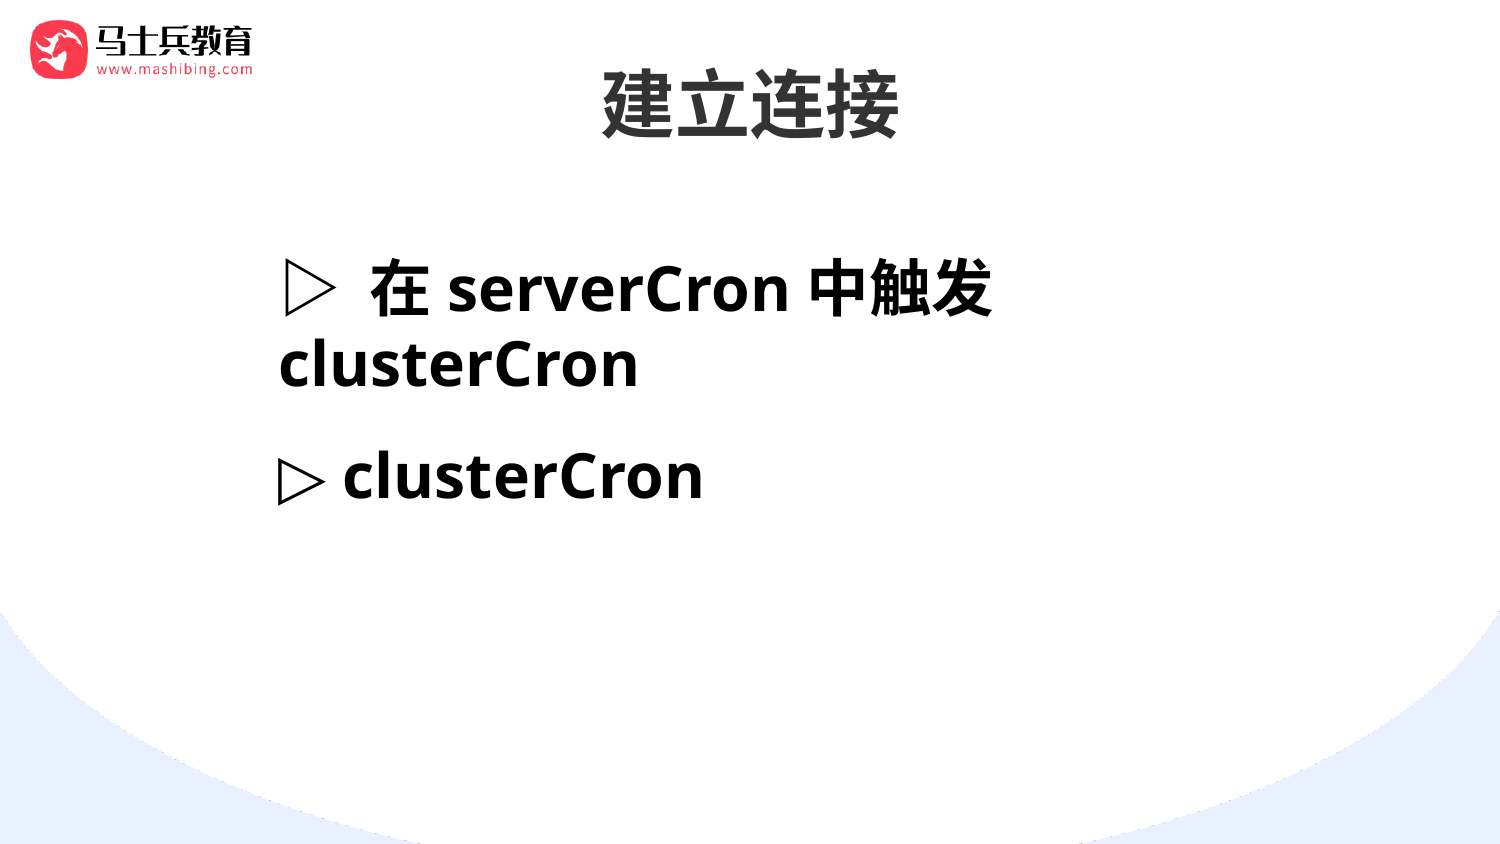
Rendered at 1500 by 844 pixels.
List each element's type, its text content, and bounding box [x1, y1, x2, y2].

text_box ▷ 在serverCron中触发clusterCron ▷ clusterCron [263, 200, 1282, 610]
picture [30, 20, 252, 79]
text_box 建立连接 [285, 33, 1215, 171]
picture [0, 610, 1500, 844]
